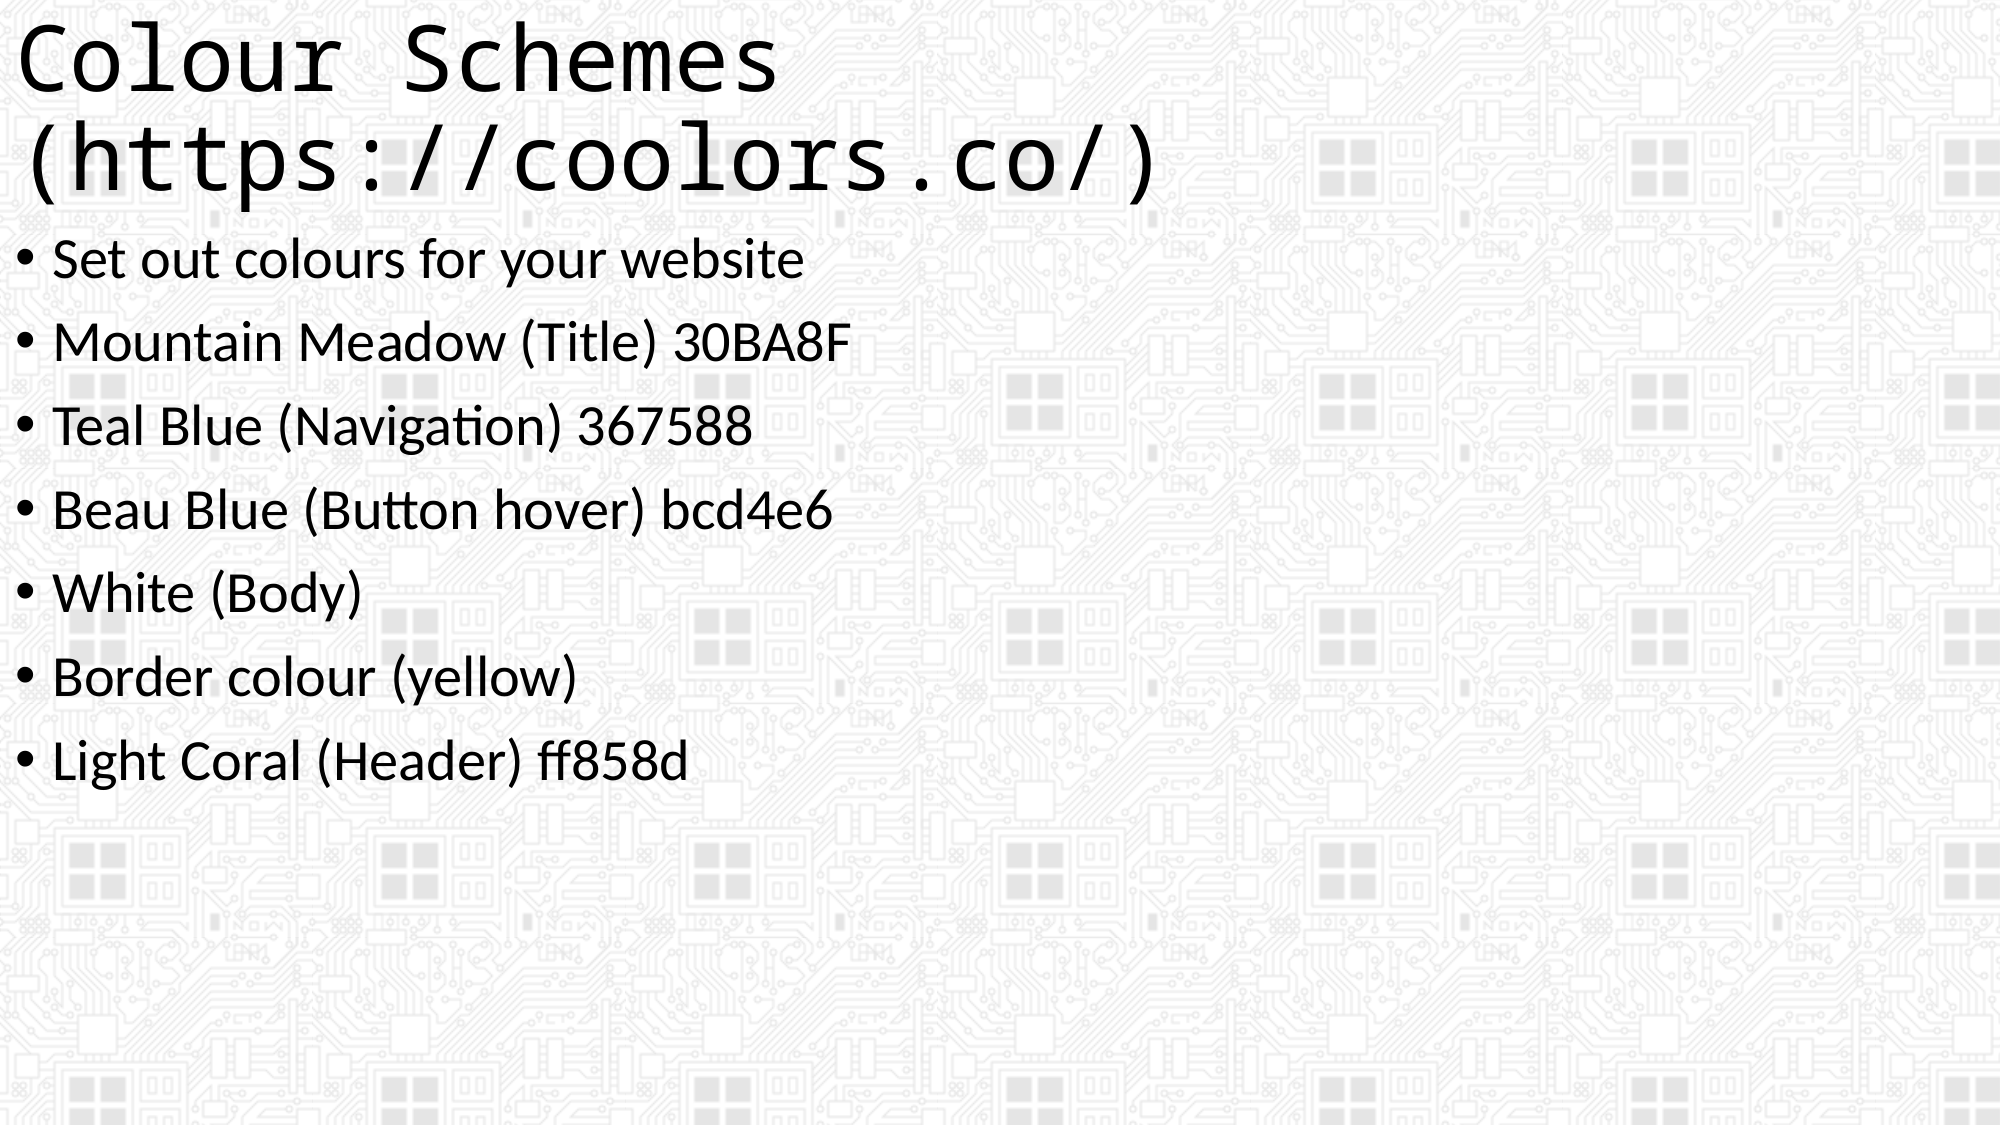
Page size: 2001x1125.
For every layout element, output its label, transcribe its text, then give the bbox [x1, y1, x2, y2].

list Set out colours for your website Mountain Meadow (Title) 30BA8F Teal Blue (Navigation) 367588 Beau Blue (Button hover) bcd4e6 White (Body) Border colour (yellow) Light Coral (Header) ff858d [0, 220, 2000, 1122]
title Colour Schemes (https://coolors.co/) [0, 3, 2000, 220]
